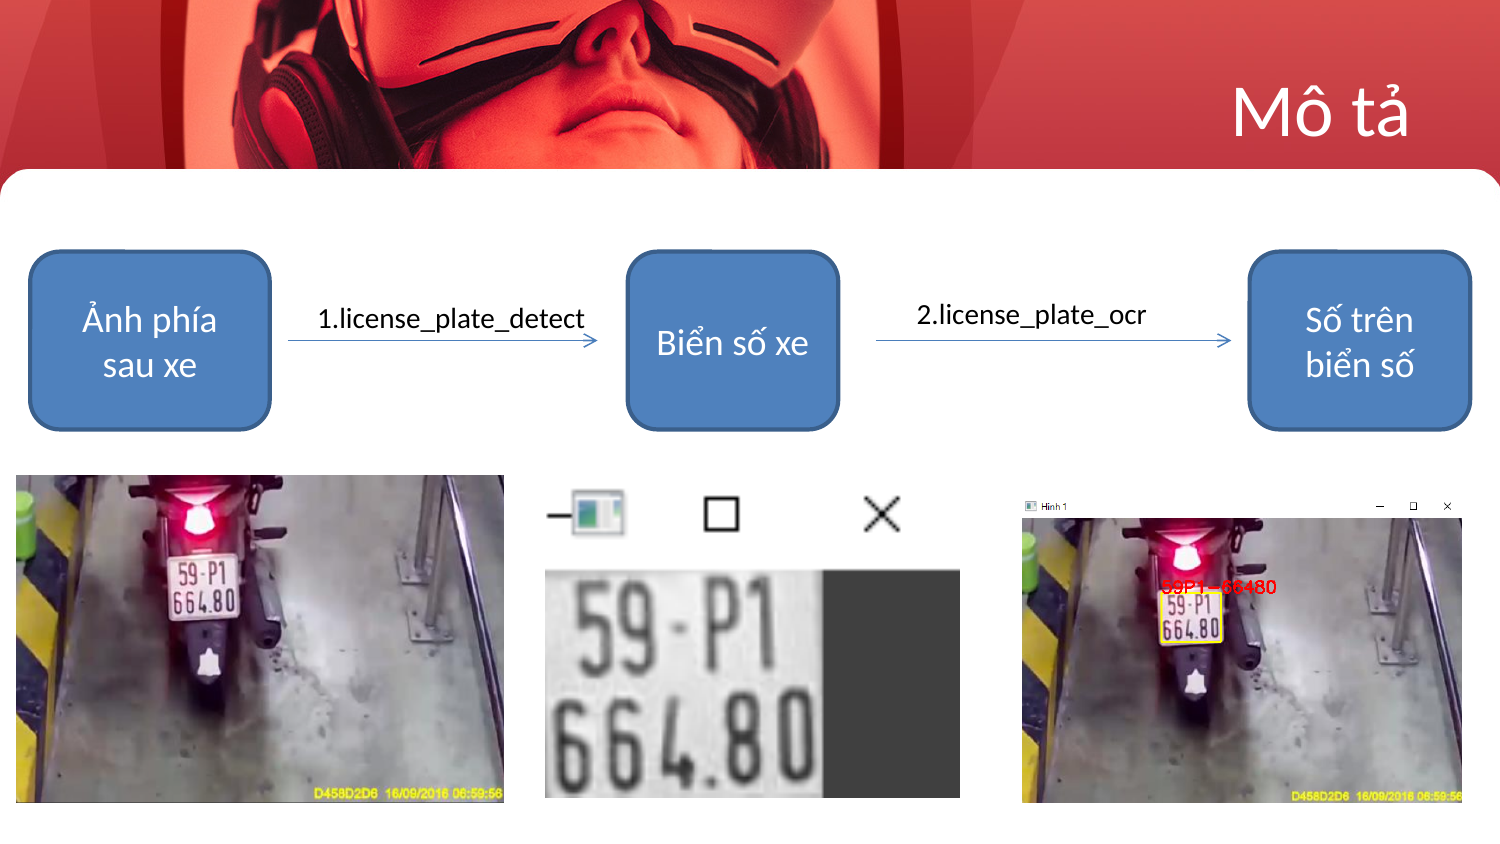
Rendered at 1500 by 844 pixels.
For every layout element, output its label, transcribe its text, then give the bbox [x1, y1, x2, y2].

text_box Số trên biển số [1247, 249, 1473, 432]
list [545, 470, 960, 798]
picture [0, 0, 1500, 844]
title Mô tả [73, 44, 1427, 170]
text_box 1.license_plate_detect [302, 291, 628, 342]
text_box Ảnh phía sau xe [28, 249, 272, 432]
text_box Biển số xe [625, 249, 841, 432]
text_box 2.license_plate_ocr [901, 287, 1182, 338]
